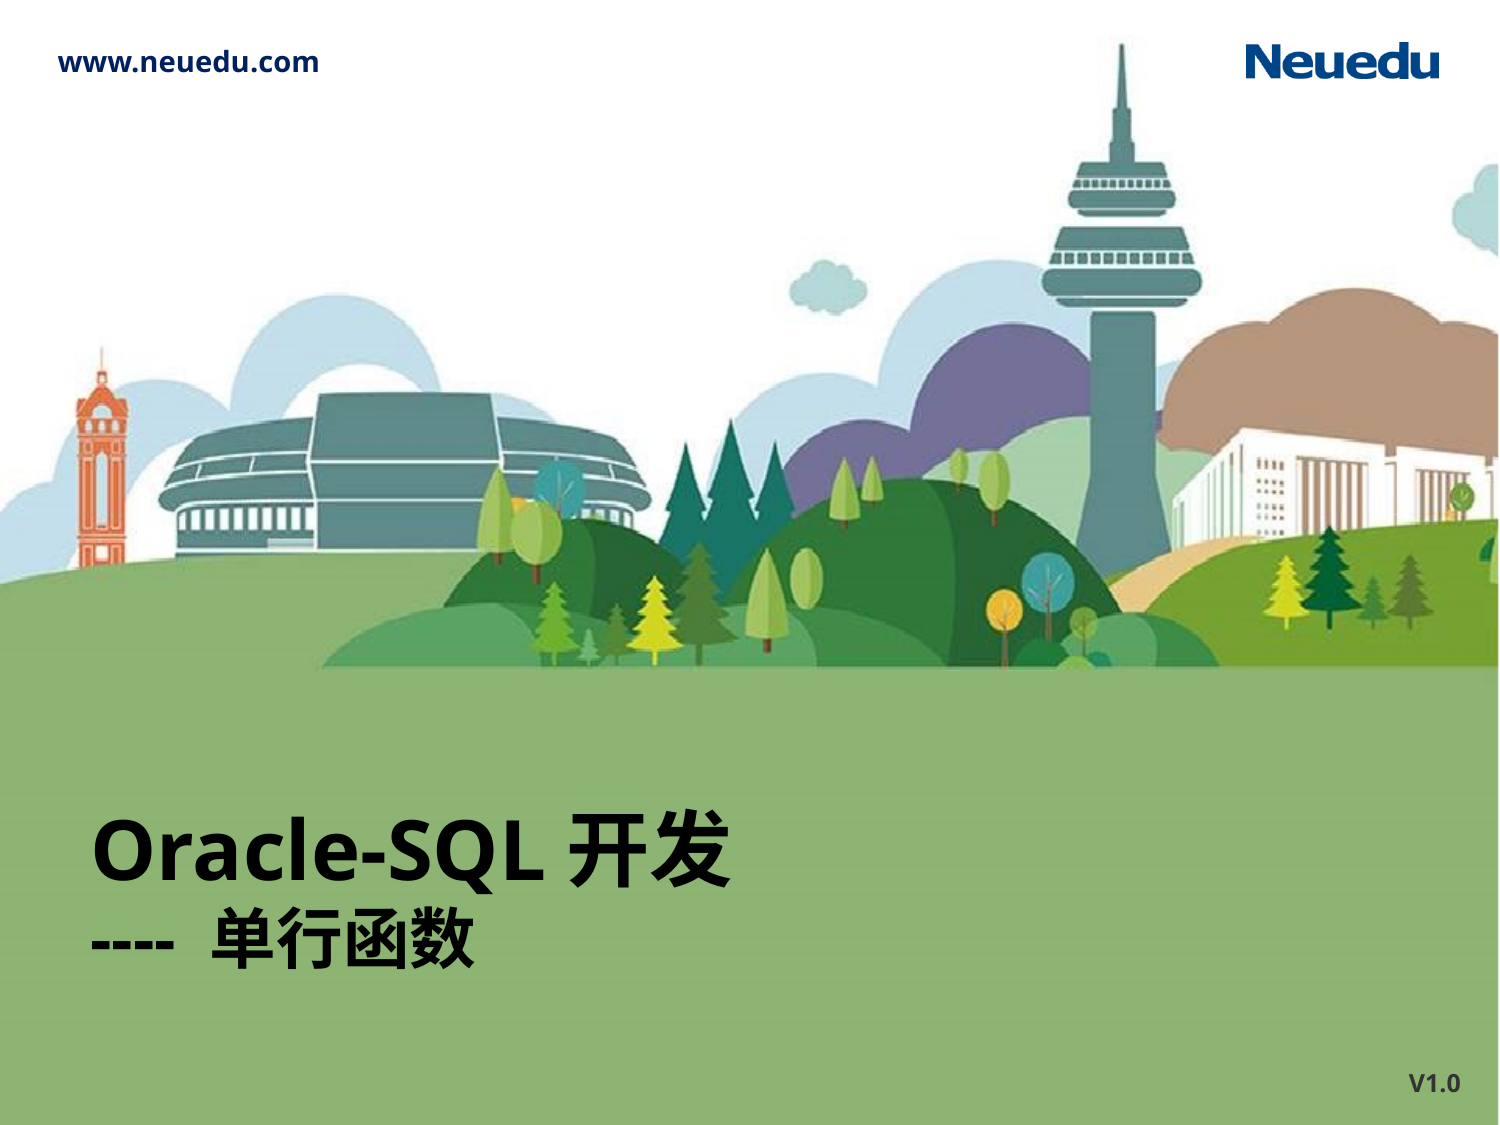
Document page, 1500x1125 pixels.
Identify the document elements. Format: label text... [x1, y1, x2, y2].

text_box V1.0 [1375, 1060, 1495, 1106]
picture [0, 35, 1500, 1125]
title Oracle-SQL开发 ---- 单行函数 [75, 739, 1426, 1035]
